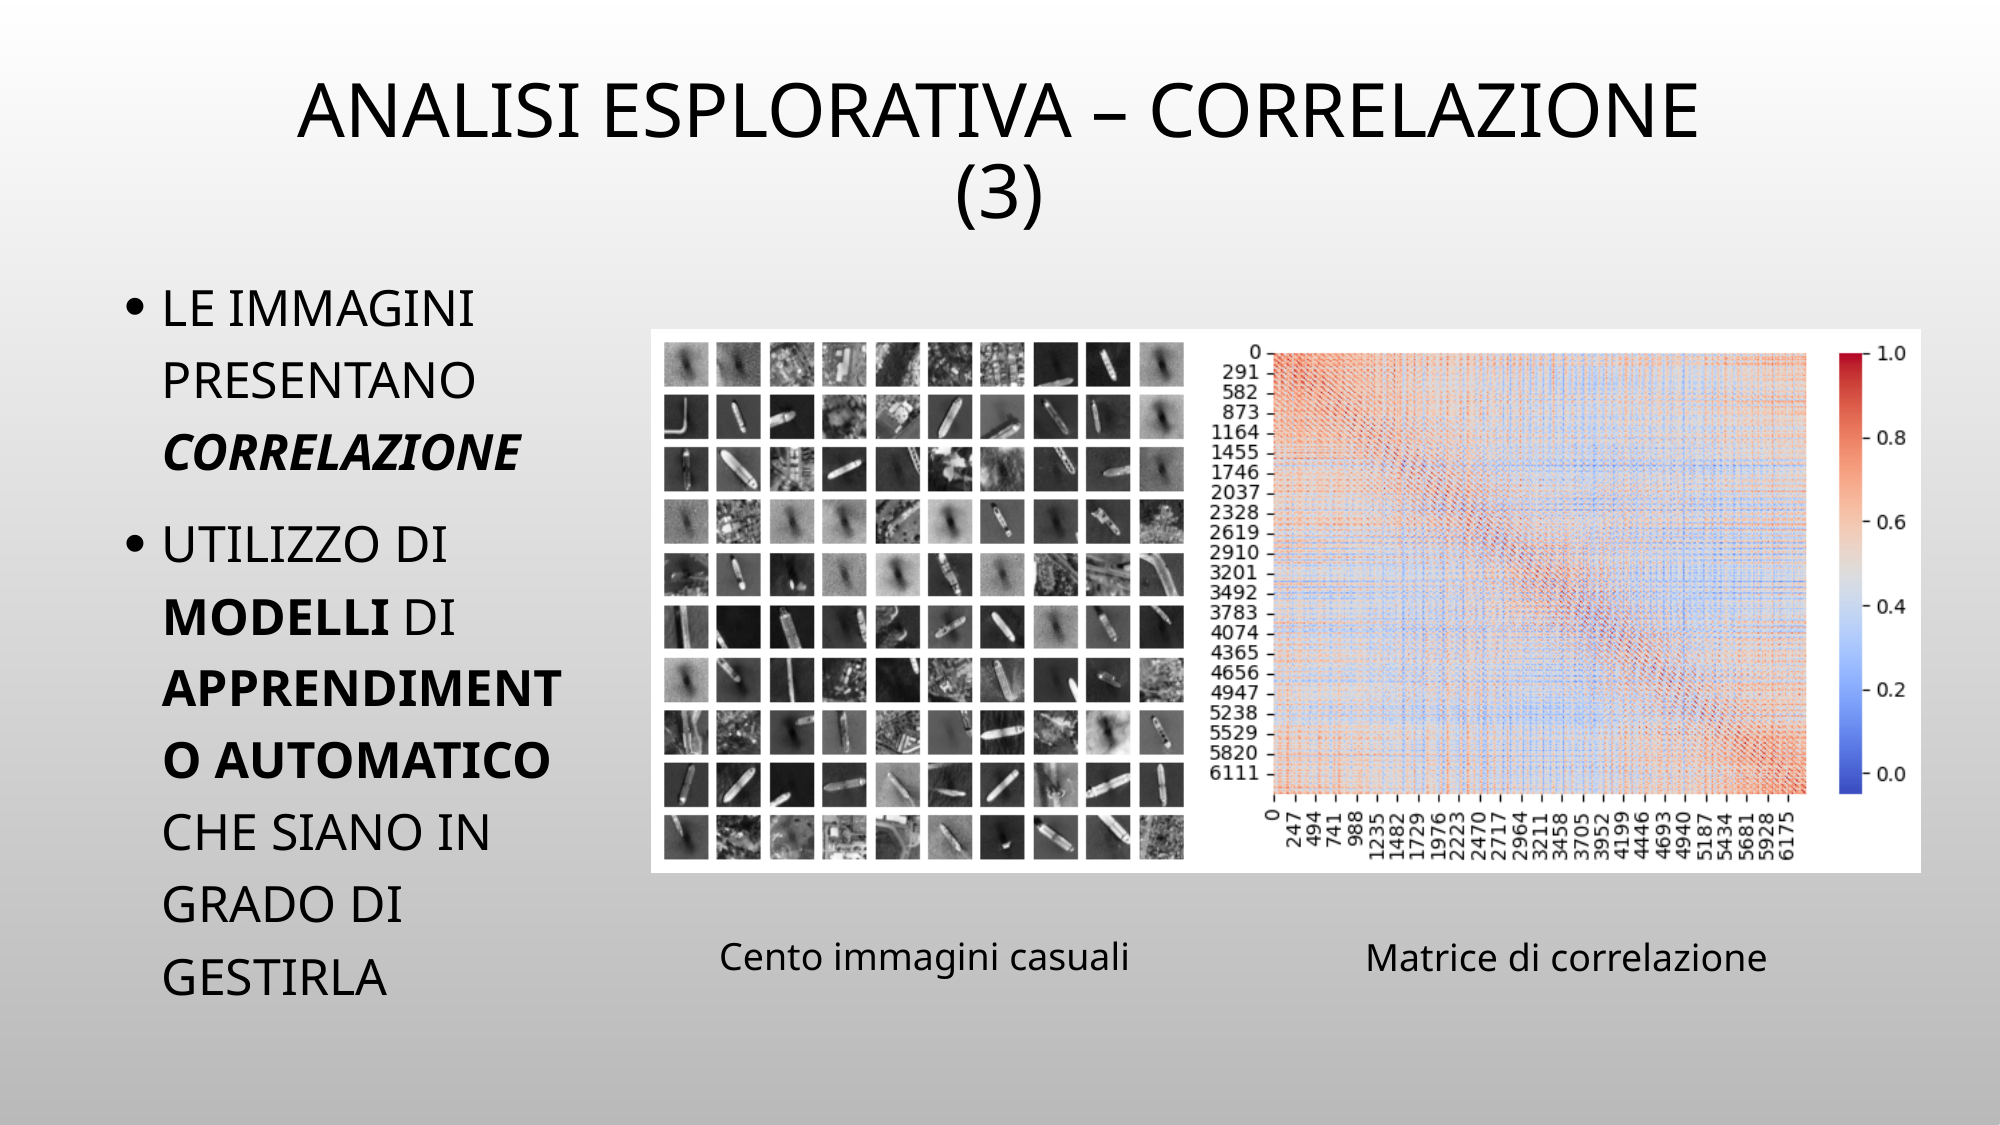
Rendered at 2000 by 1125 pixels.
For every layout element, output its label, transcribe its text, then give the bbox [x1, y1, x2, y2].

picture [650, 329, 1922, 873]
text_box Cento immagini casuali [657, 925, 1193, 986]
text_box [207, 82, 2000, 157]
text_box Matrice di correlazione [1296, 926, 1837, 986]
list Le immagini presentano correlazione Utilizzo di modelli di apprendimento automatico che siano in grado di gestirla [109, 256, 578, 1032]
title Analisi esplorativa – correlazione (3) [261, 158, 1739, 214]
